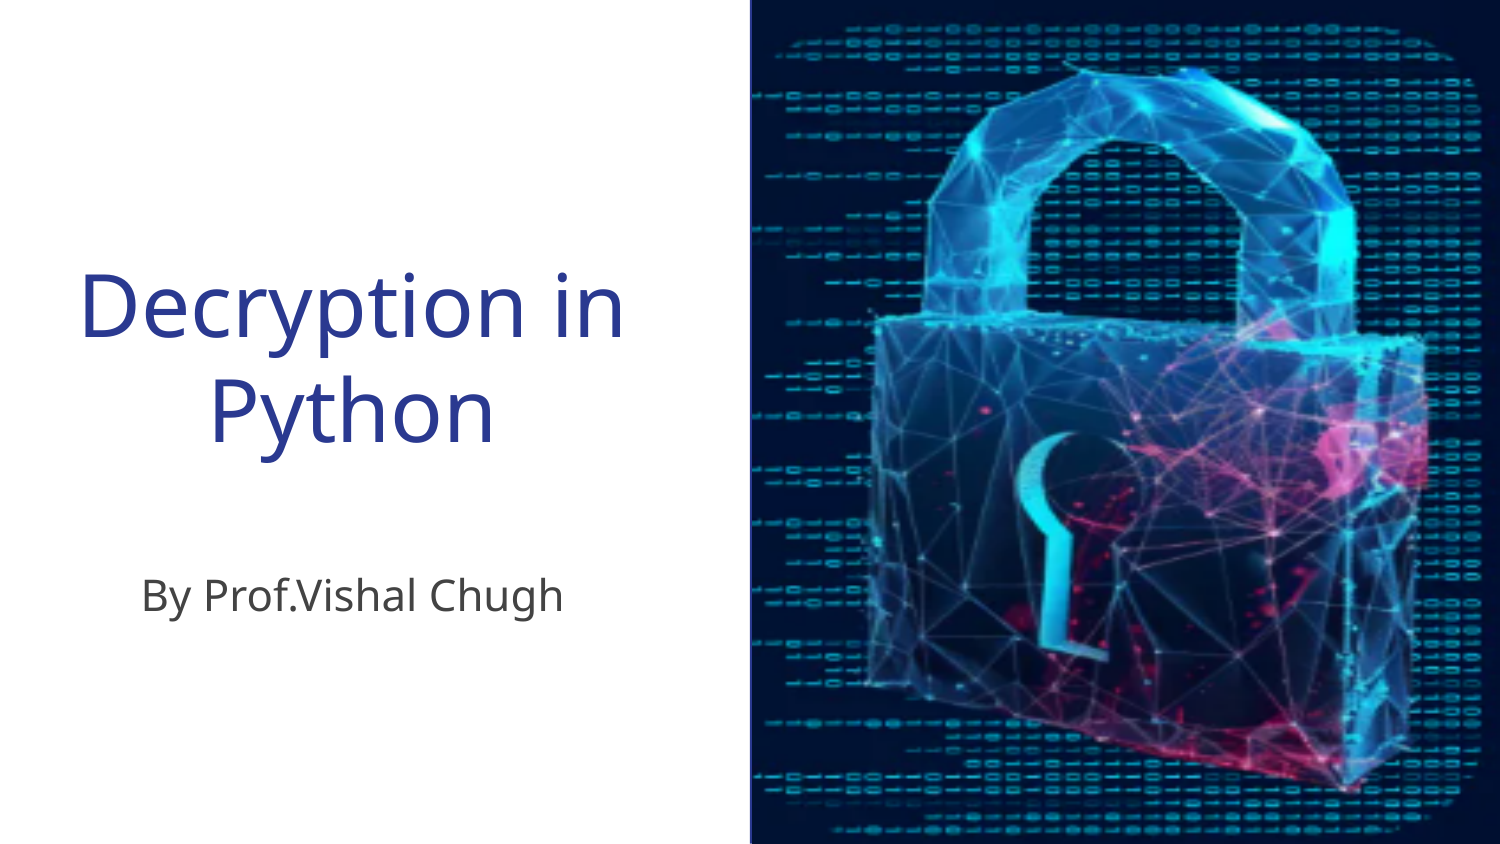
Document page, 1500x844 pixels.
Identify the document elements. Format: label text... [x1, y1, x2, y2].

subtitle By Prof.Vishal Chugh [20, 552, 685, 637]
title Decryption in Python [20, 321, 685, 476]
picture [752, 0, 1500, 844]
